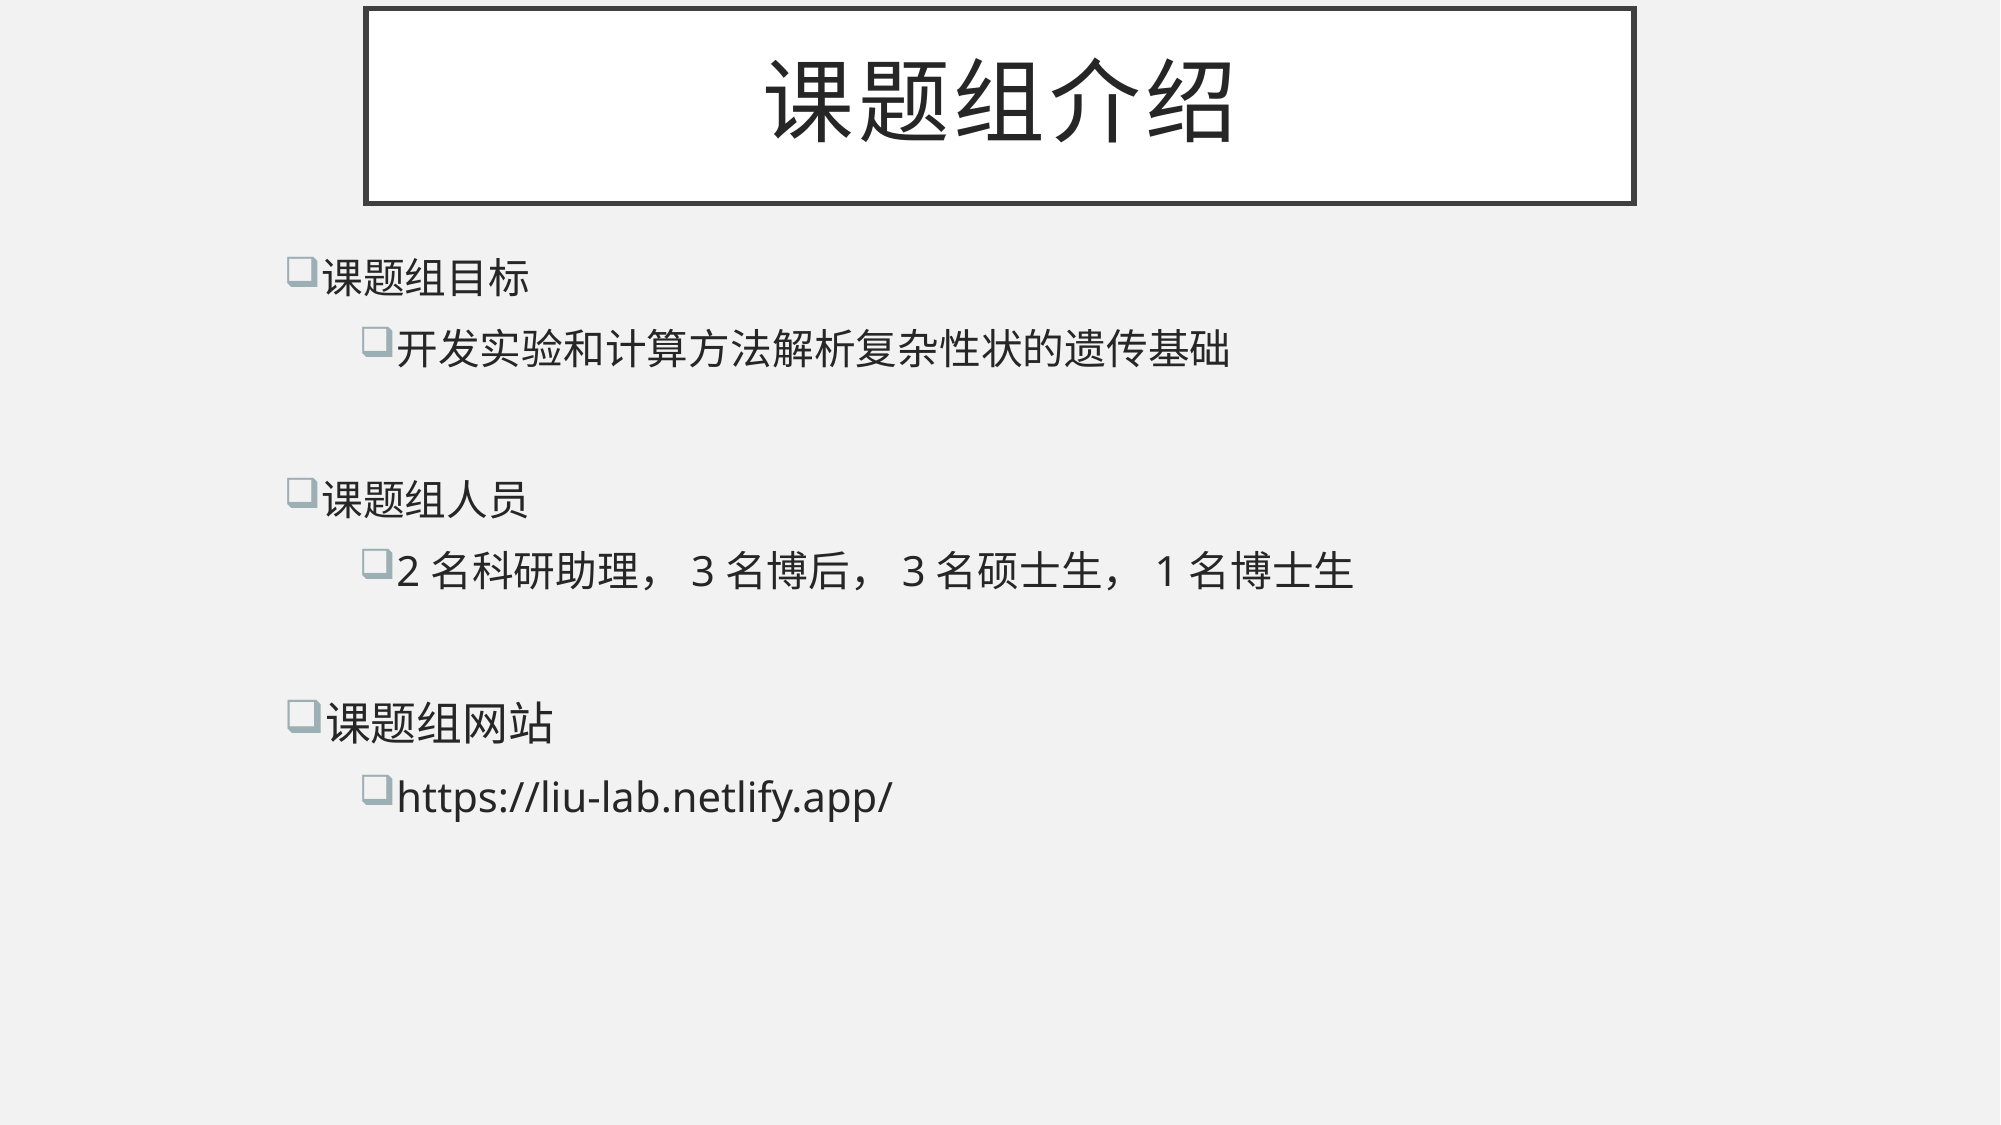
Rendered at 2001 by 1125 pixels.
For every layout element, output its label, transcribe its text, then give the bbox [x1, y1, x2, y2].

title 课题组介绍 [363, 6, 1637, 206]
list 课题组目标 开发实验和计算方法解析复杂性状的遗传基础 课题组人员 2名科研助理，3名博后，3名硕士生，1名博士生 课题组网站 https://liu-lab.netlify.app/ [268, 244, 1875, 1117]
